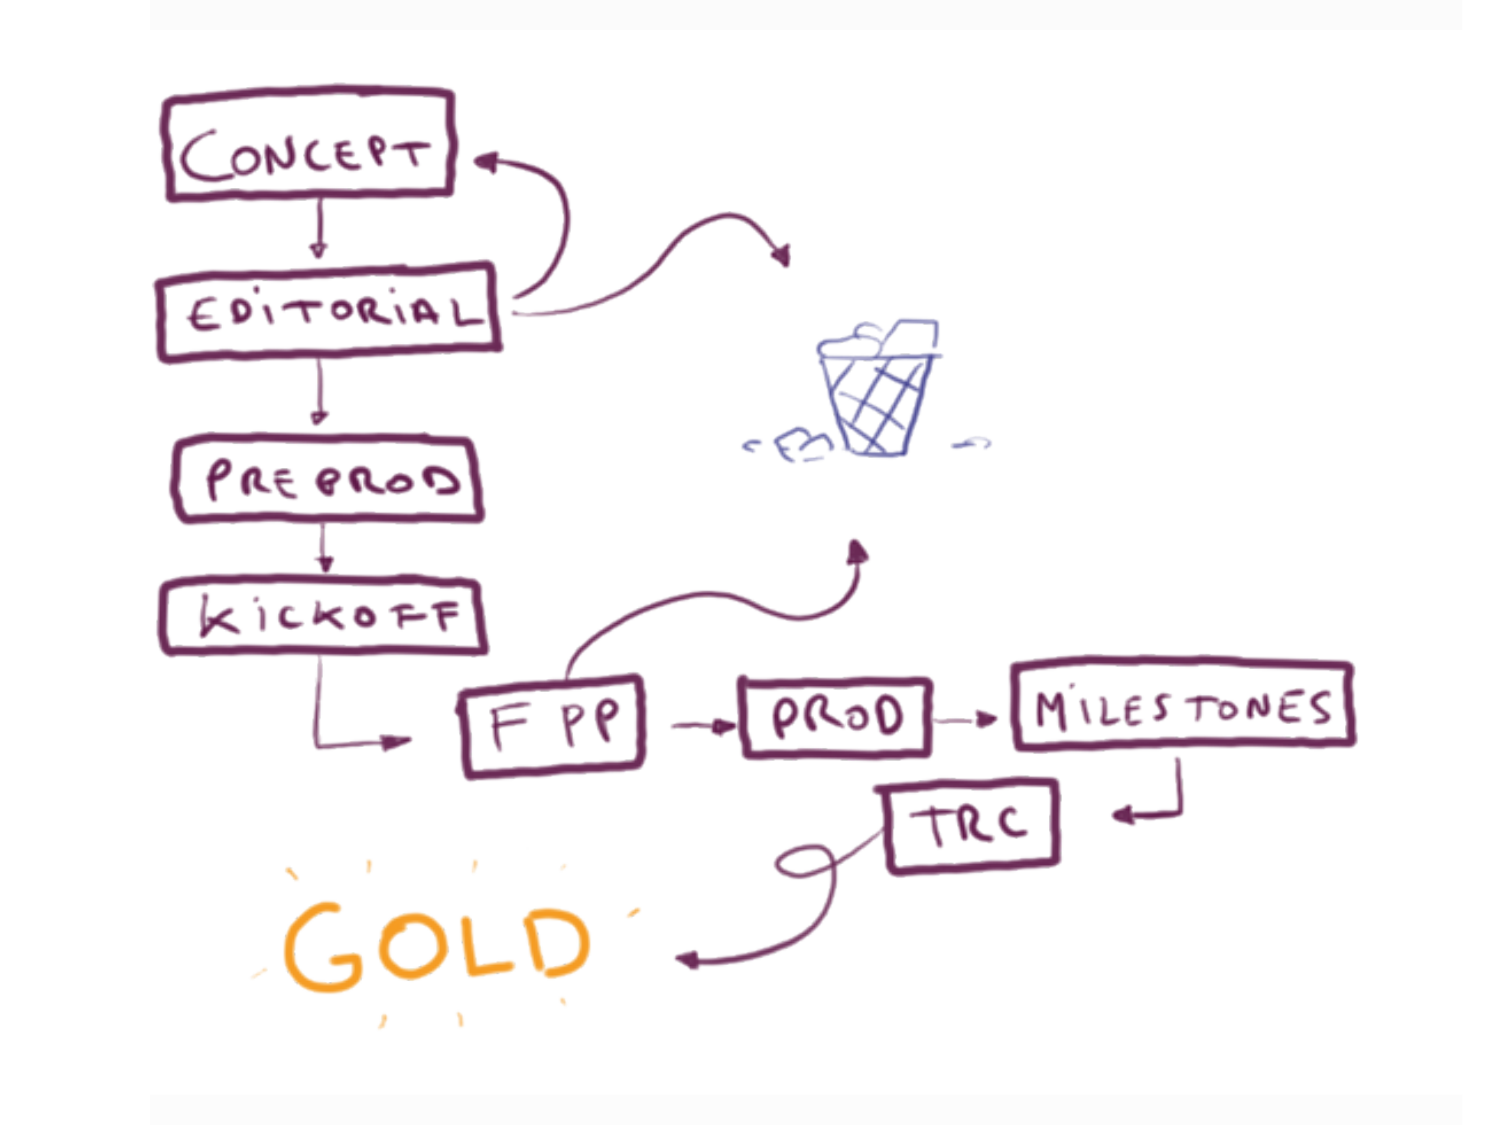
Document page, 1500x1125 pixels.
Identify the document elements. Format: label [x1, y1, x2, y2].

picture [121, 69, 1383, 1082]
